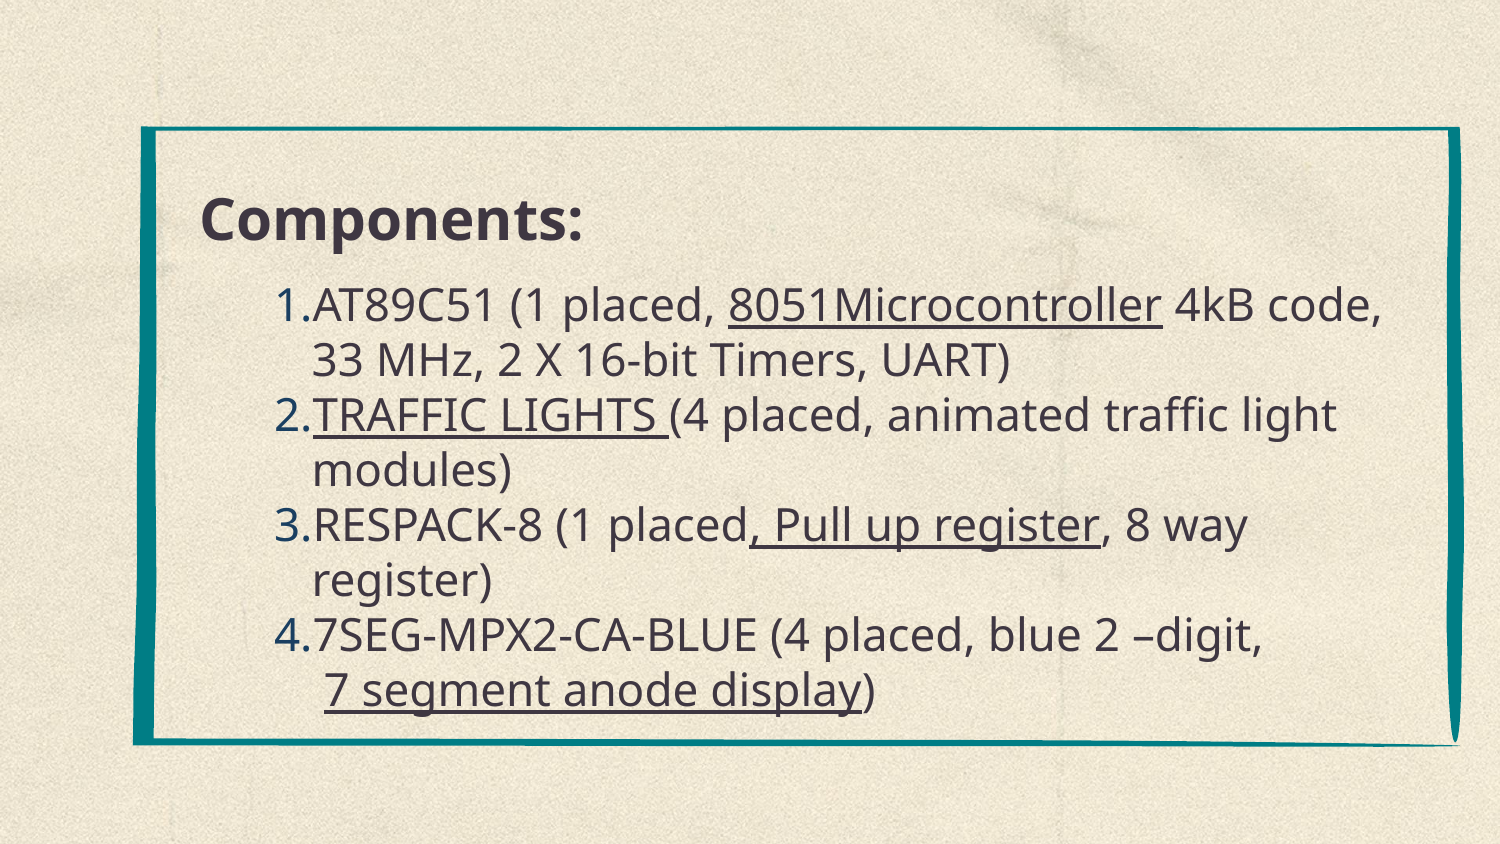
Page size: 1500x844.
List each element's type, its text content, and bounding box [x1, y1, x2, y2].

text_box AT89C51 (1 placed, 8051Microcontroller 4kB code, 33 MHz, 2 X 16-bit Timers, UART) TRAFFIC LIGHTS (4 placed, animated traffic light modules) RESPACK-8 (1 placed, Pull up register, 8 way register) 7SEG-MPX2-CA-BLUE (4 placed, blue 2 –digit, 7 segment anode display) [184, 261, 1451, 724]
text_box Components: [184, 167, 830, 261]
text_box [132, 126, 1464, 747]
picture [0, 0, 1500, 844]
